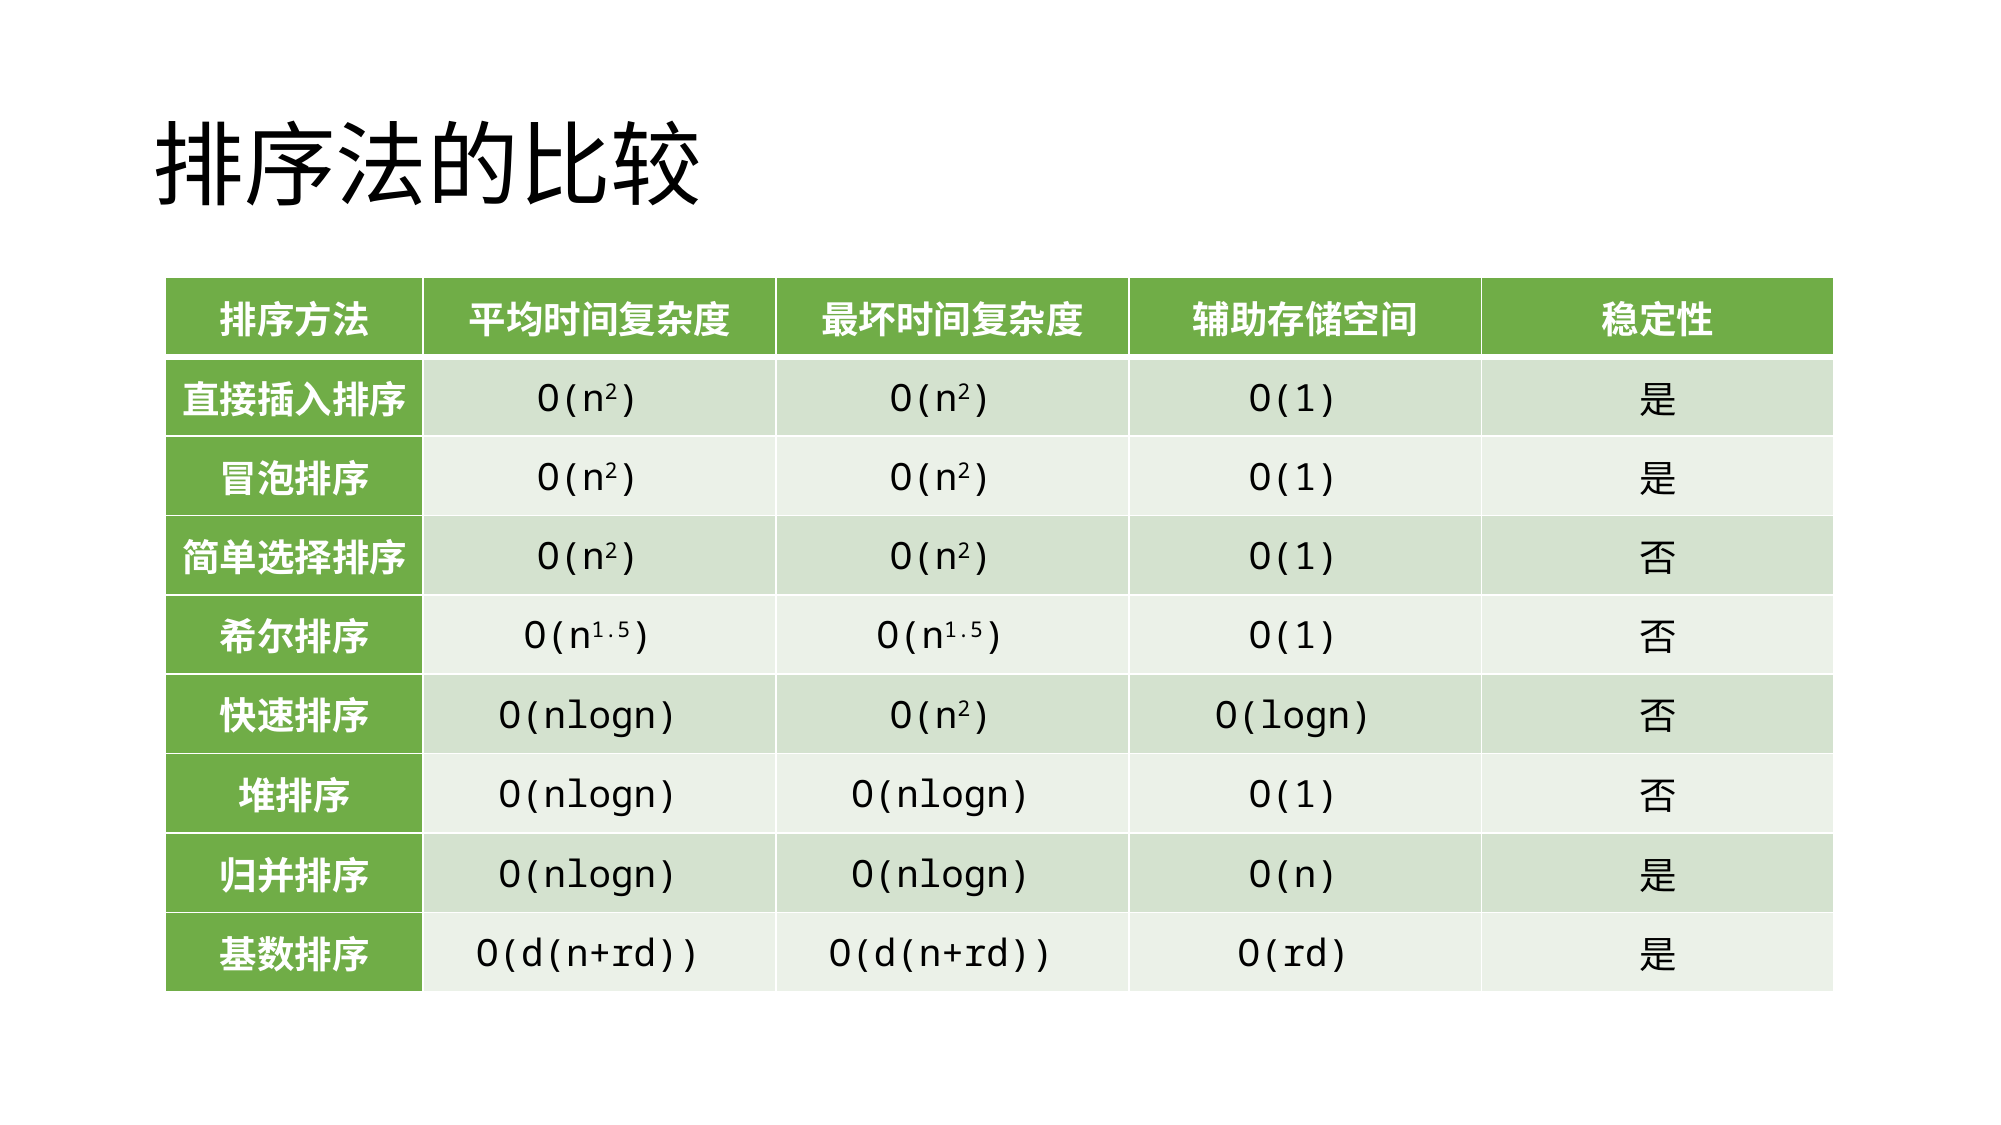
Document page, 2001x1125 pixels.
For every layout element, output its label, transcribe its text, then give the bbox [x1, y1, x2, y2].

table_cell 是 [1482, 437, 1833, 515]
table_cell 简单选择排序 [166, 516, 422, 594]
table_cell 直接插入排序 [166, 360, 422, 435]
table_header 最坏时间复杂度 [777, 278, 1128, 354]
table_cell 否 [1482, 754, 1833, 832]
table_cell O(d(n+rd)) [777, 913, 1128, 991]
table_cell O(n1.5) [777, 596, 1128, 673]
table_cell 堆排序 [166, 754, 422, 832]
table_cell O(nlogn) [777, 834, 1128, 912]
title 排序法的比较 [137, 59, 1863, 278]
table_cell O(n2) [424, 360, 775, 435]
table_cell O(n1.5) [424, 596, 775, 673]
table_cell O(n2) [777, 675, 1128, 753]
table_cell O(1) [1130, 596, 1481, 673]
table_cell O(logn) [1130, 675, 1481, 753]
table_cell O(1) [1130, 437, 1481, 515]
table_cell O(n2) [777, 437, 1128, 515]
table_cell O(nlogn) [424, 834, 775, 912]
table_cell O(n2) [777, 516, 1128, 594]
table_cell O(nlogn) [777, 754, 1128, 832]
table_cell O(n2) [424, 516, 775, 594]
table_header 排序方法 [166, 278, 422, 354]
table_header 平均时间复杂度 [424, 278, 775, 354]
table_header 辅助存储空间 [1130, 278, 1481, 354]
table_cell 是 [1482, 834, 1833, 912]
table_cell 是 [1482, 913, 1833, 991]
table_cell 否 [1482, 516, 1833, 594]
table_cell O(nlogn) [424, 754, 775, 832]
table_cell O(1) [1130, 754, 1481, 832]
table_cell O(1) [1130, 360, 1481, 435]
table_cell 否 [1482, 596, 1833, 673]
table_cell 是 [1482, 360, 1833, 435]
table_cell O(rd) [1130, 913, 1481, 991]
table_cell 冒泡排序 [166, 437, 422, 515]
table_cell 快速排序 [166, 675, 422, 753]
table_cell O(n2) [424, 437, 775, 515]
table_cell O(1) [1130, 516, 1481, 594]
table_cell 希尔排序 [166, 596, 422, 673]
table_cell O(d(n+rd)) [424, 913, 775, 991]
table_cell O(n2) [777, 360, 1128, 435]
table_cell 基数排序 [166, 913, 422, 991]
table_header 稳定性 [1482, 278, 1833, 354]
table_cell 归并排序 [166, 834, 422, 912]
table_cell 否 [1482, 675, 1833, 753]
table_cell O(n) [1130, 834, 1481, 912]
table_cell O(nlogn) [424, 675, 775, 753]
